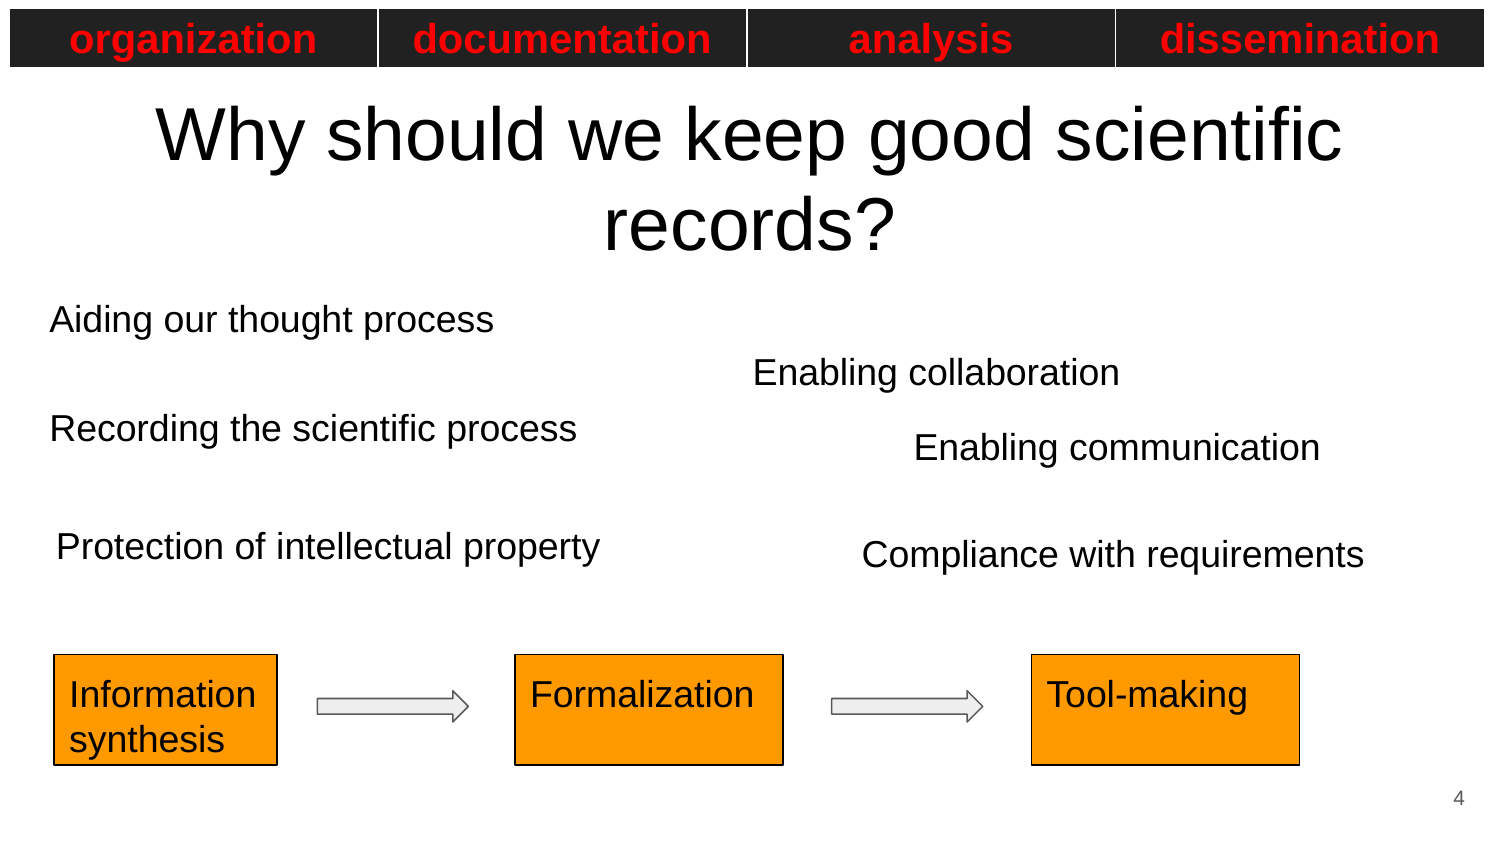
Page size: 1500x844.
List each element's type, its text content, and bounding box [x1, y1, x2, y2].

table_header analysis [748, 9, 1115, 67]
text_box Compliance with requirements [846, 515, 1417, 581]
slide_number ‹#› [1389, 764, 1480, 830]
text_box Recording the scientific process [34, 389, 605, 455]
text_box Enabling collaboration [737, 333, 1243, 398]
title Why should we keep good scientific records? [0, 81, 1500, 281]
table_header organization [10, 9, 377, 67]
table_header dissemination [1116, 9, 1484, 67]
text_box [831, 690, 983, 723]
text_box Information synthesis [54, 654, 277, 765]
text_box [317, 690, 469, 723]
text_box Tool-making [1031, 654, 1300, 765]
text_box Protection of intellectual property [40, 506, 698, 572]
table_header documentation [379, 9, 746, 67]
text_box Aiding our thought process [34, 280, 539, 346]
text_box Formalization [514, 654, 784, 765]
text_box Enabling communication [898, 408, 1404, 474]
